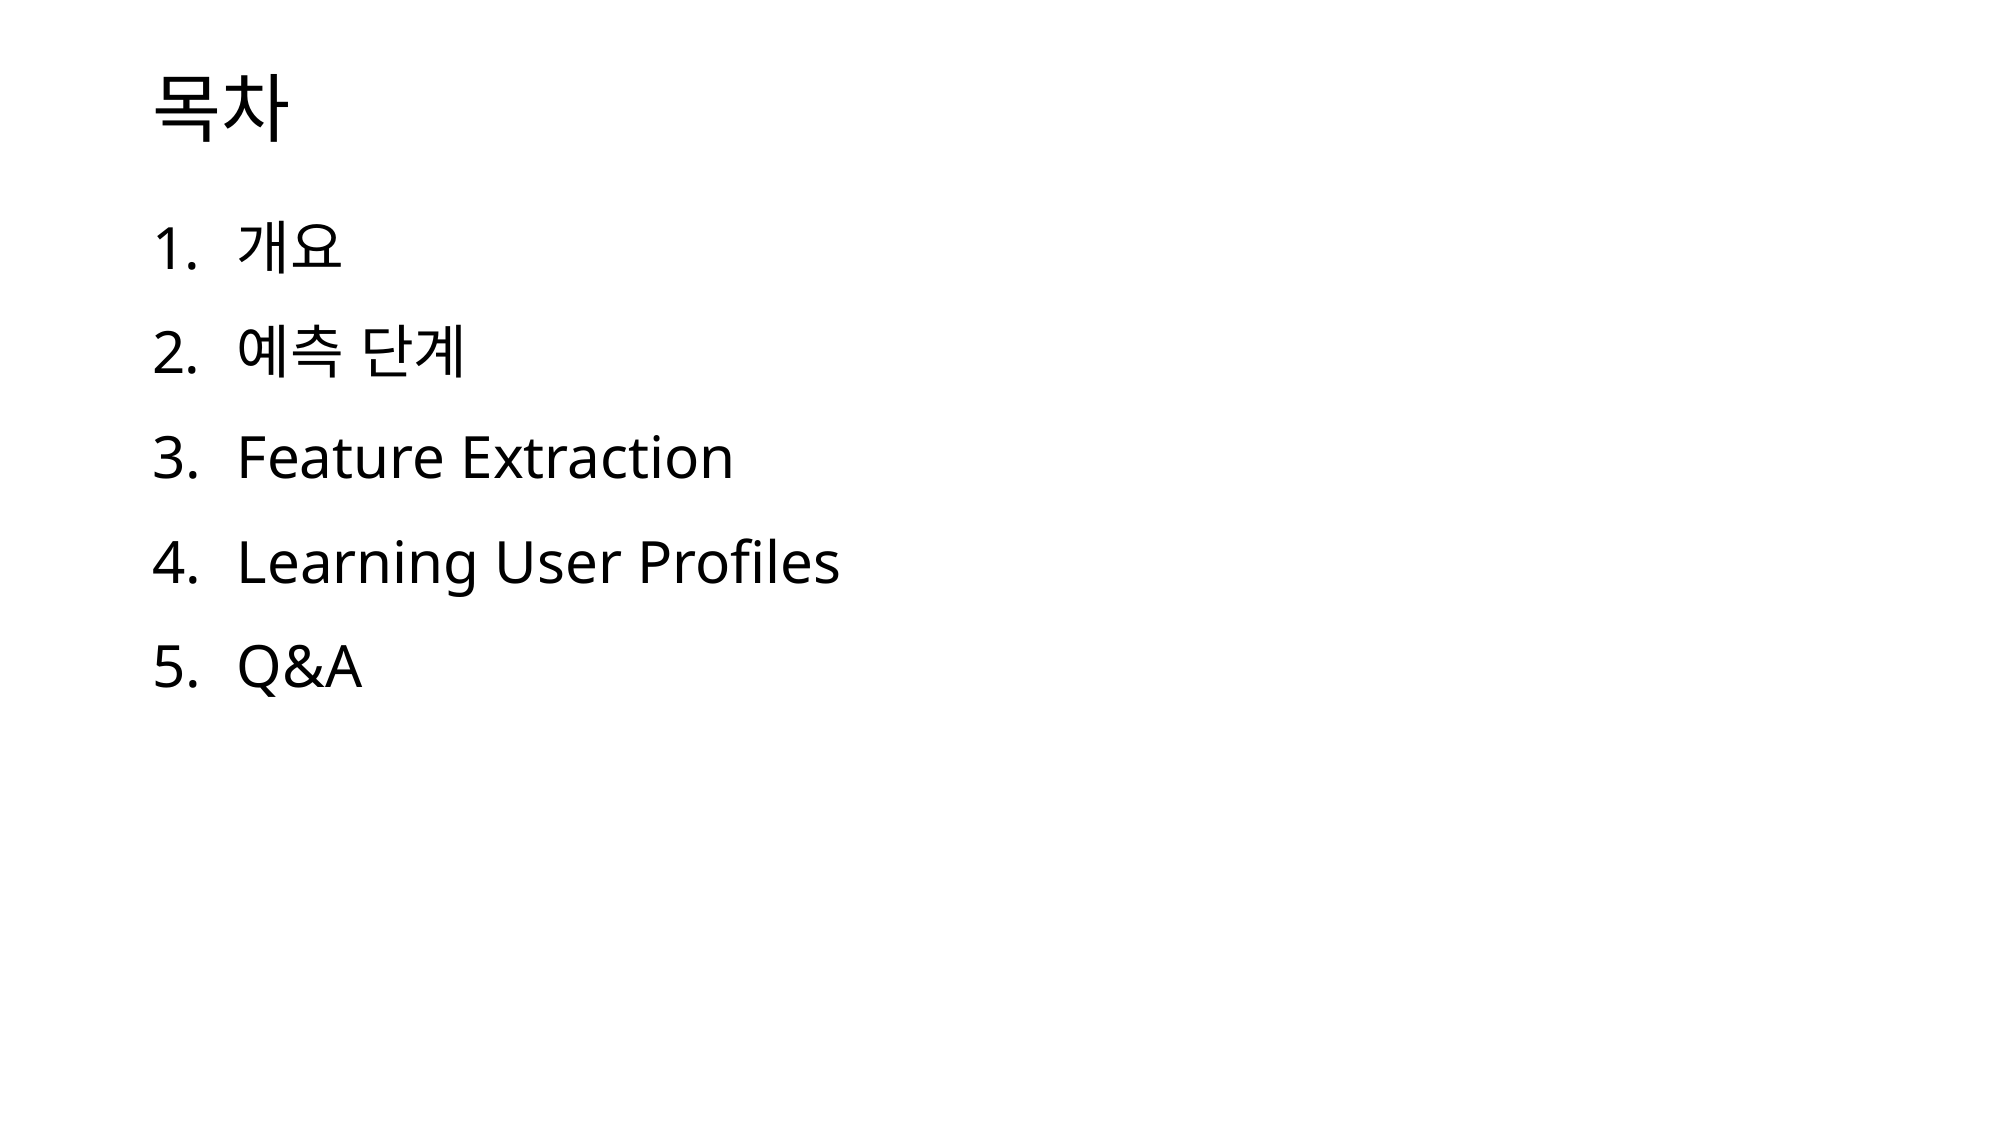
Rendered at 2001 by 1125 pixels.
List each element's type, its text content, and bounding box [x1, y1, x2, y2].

title 목차 [137, 33, 1863, 189]
list 개요 예측 단계 Feature Extraction Learning User Profiles Q&A [137, 189, 1863, 1014]
